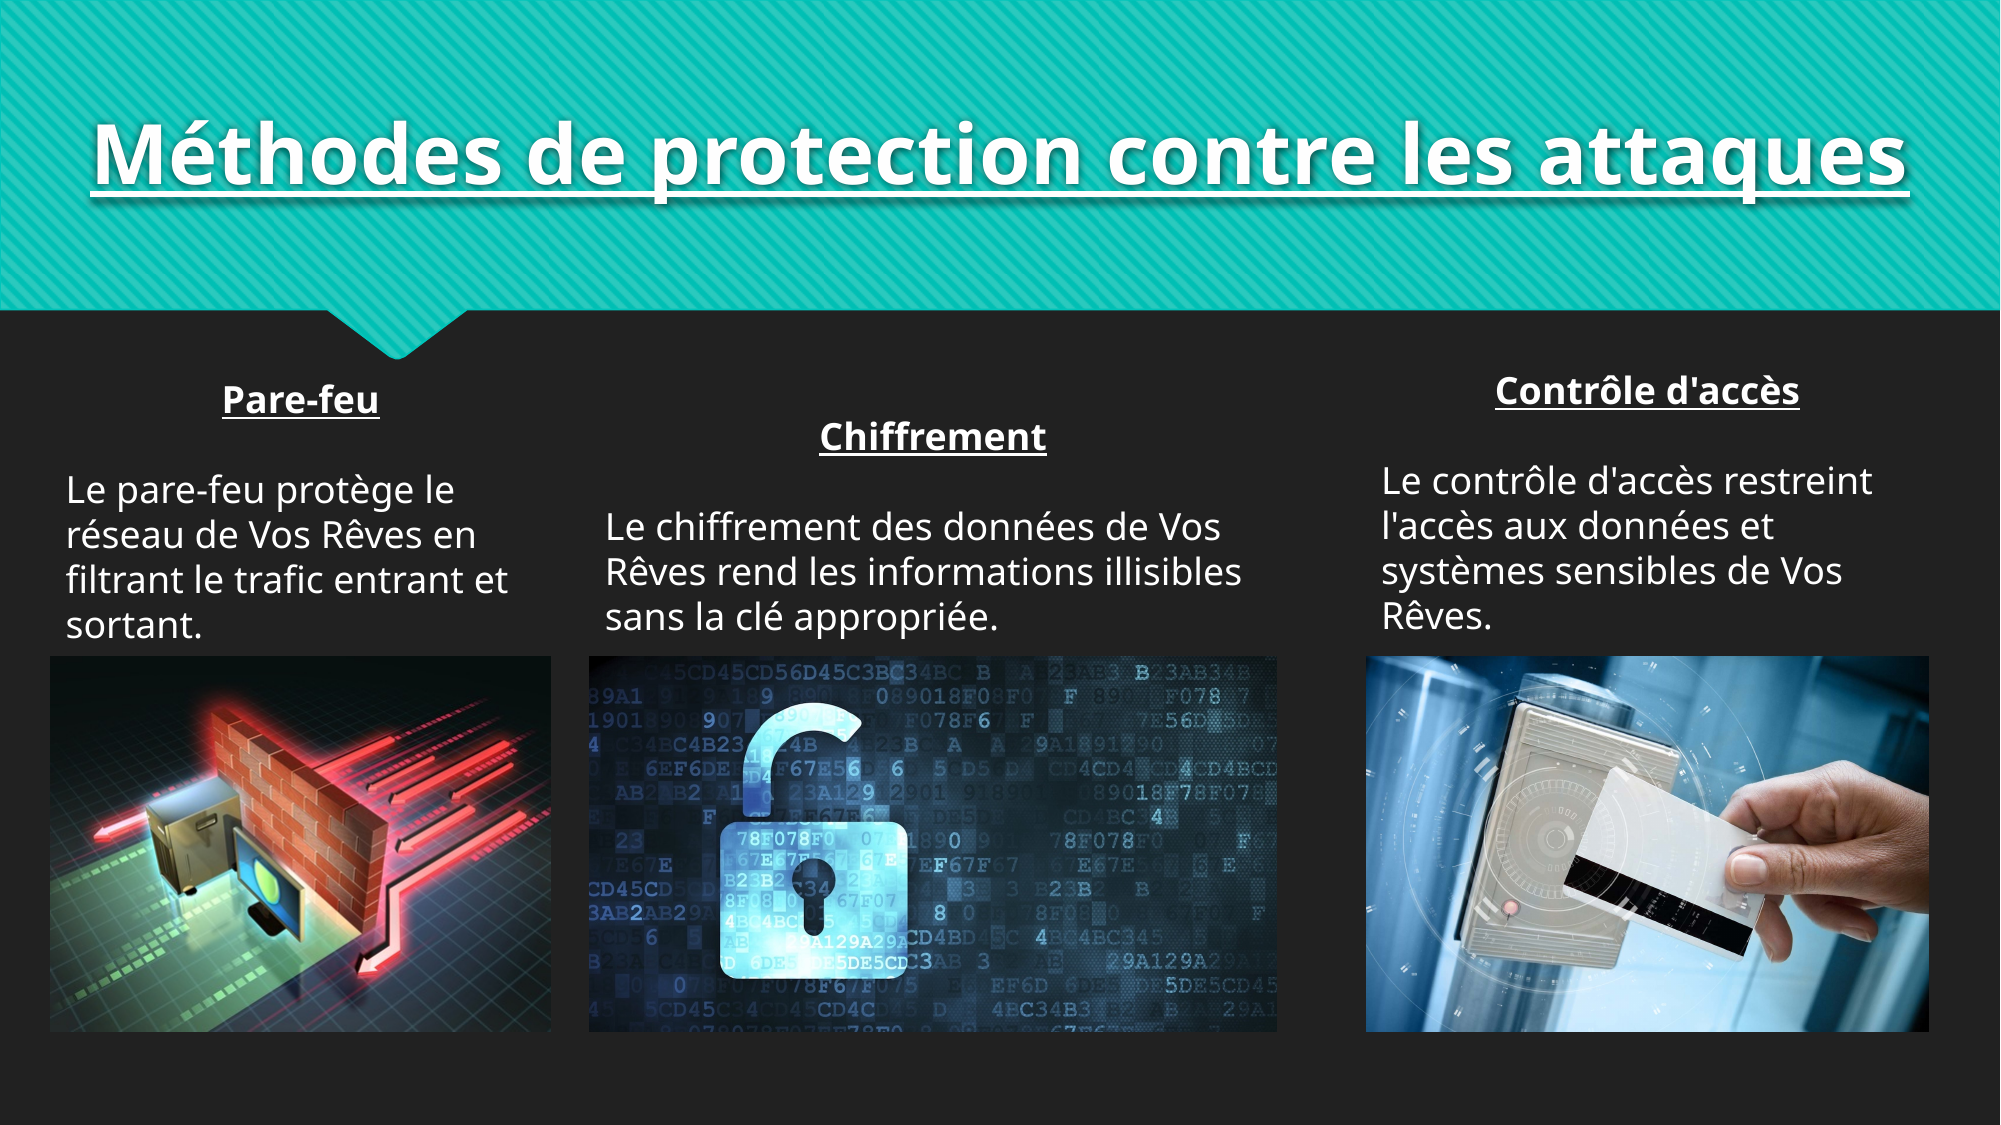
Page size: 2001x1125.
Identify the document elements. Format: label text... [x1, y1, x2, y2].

text_box Chiffrement Le chiffrement des données de Vos Rêves rend les informations illisibles sans la clé appropriée. [589, 405, 1277, 645]
picture [1366, 656, 1930, 1032]
title Méthodes de protection contre les attaques [0, 0, 2000, 309]
text_box Pare-feu Le pare-feu protège le réseau de Vos Rêves en filtrant le trafic entrant et sortant. [50, 368, 551, 654]
picture [50, 656, 552, 1032]
picture [589, 656, 1277, 1032]
text_box Contrôle d'accès Le contrôle d'accès restreint l'accès aux données et systèmes sensibles de Vos Rêves. [1366, 359, 1929, 645]
